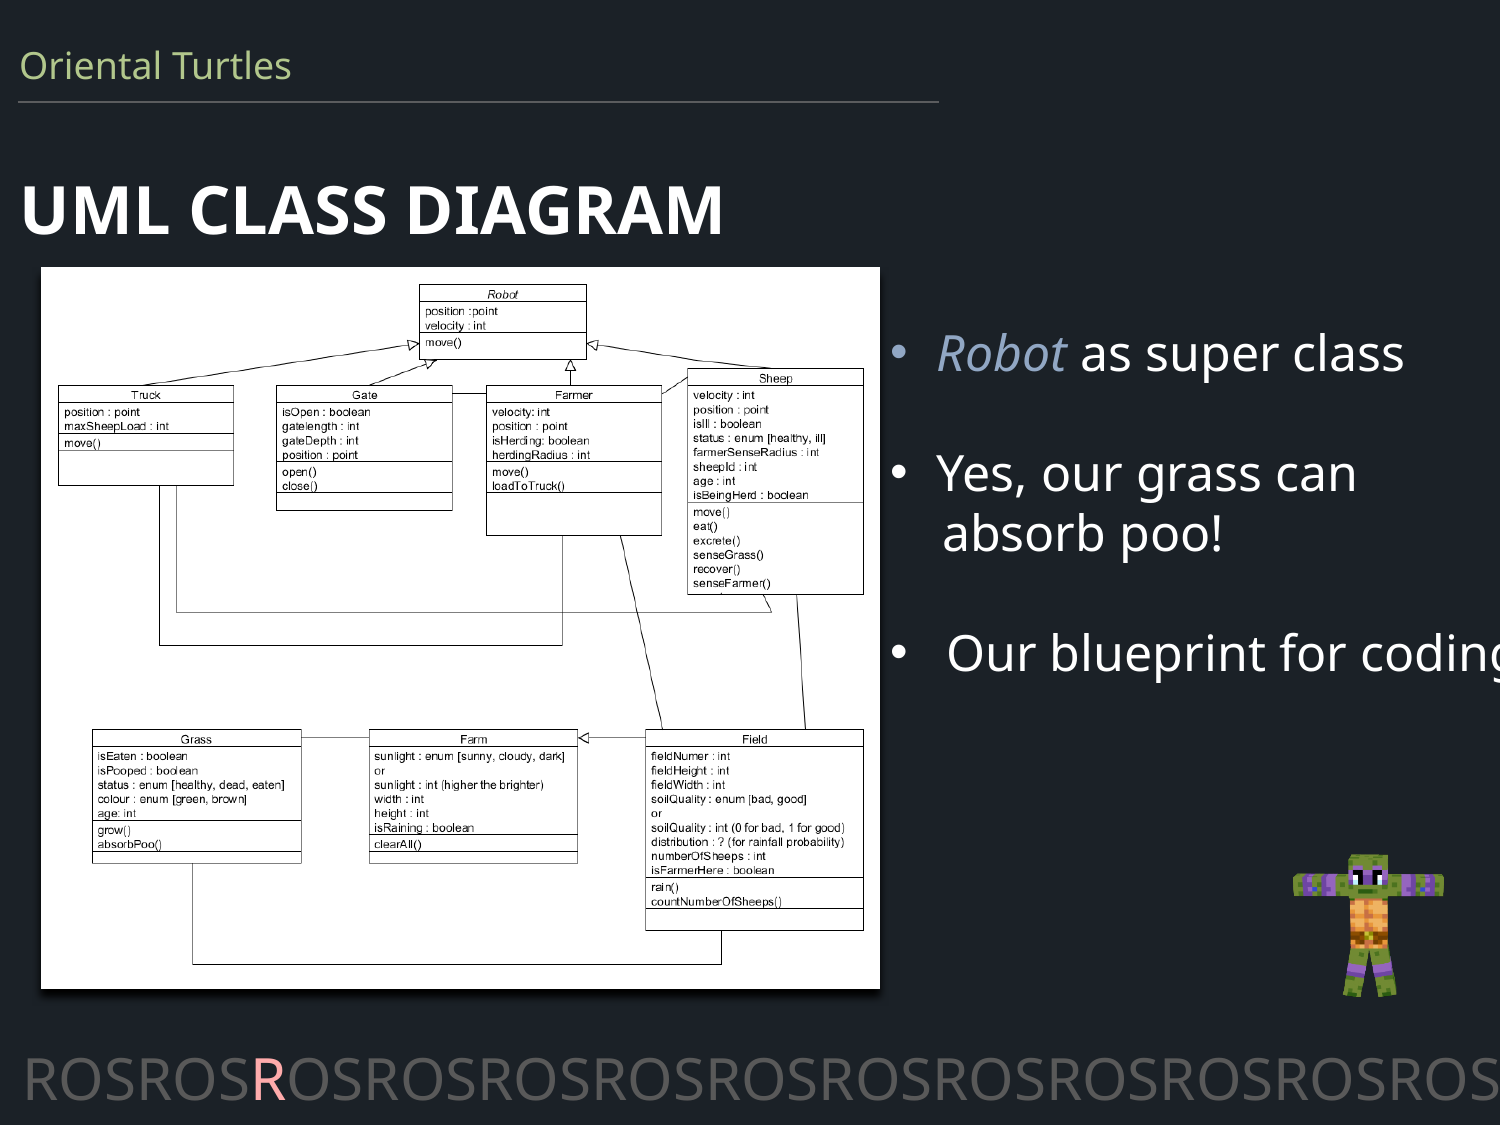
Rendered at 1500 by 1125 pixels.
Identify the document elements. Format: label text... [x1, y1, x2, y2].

picture [40, 266, 881, 989]
picture [1292, 849, 1444, 997]
text_box Oriental Turtles [4, 34, 308, 95]
text_box ROSROSROSROSROSROSROSROSROSROSROSROSROS [8, 1035, 1500, 1120]
text_box UML CLASS DIAGRAM [4, 160, 742, 376]
text_box Robot as super class Yes, our grass can absorb poo! Our blueprint for coding [891, 314, 1500, 690]
